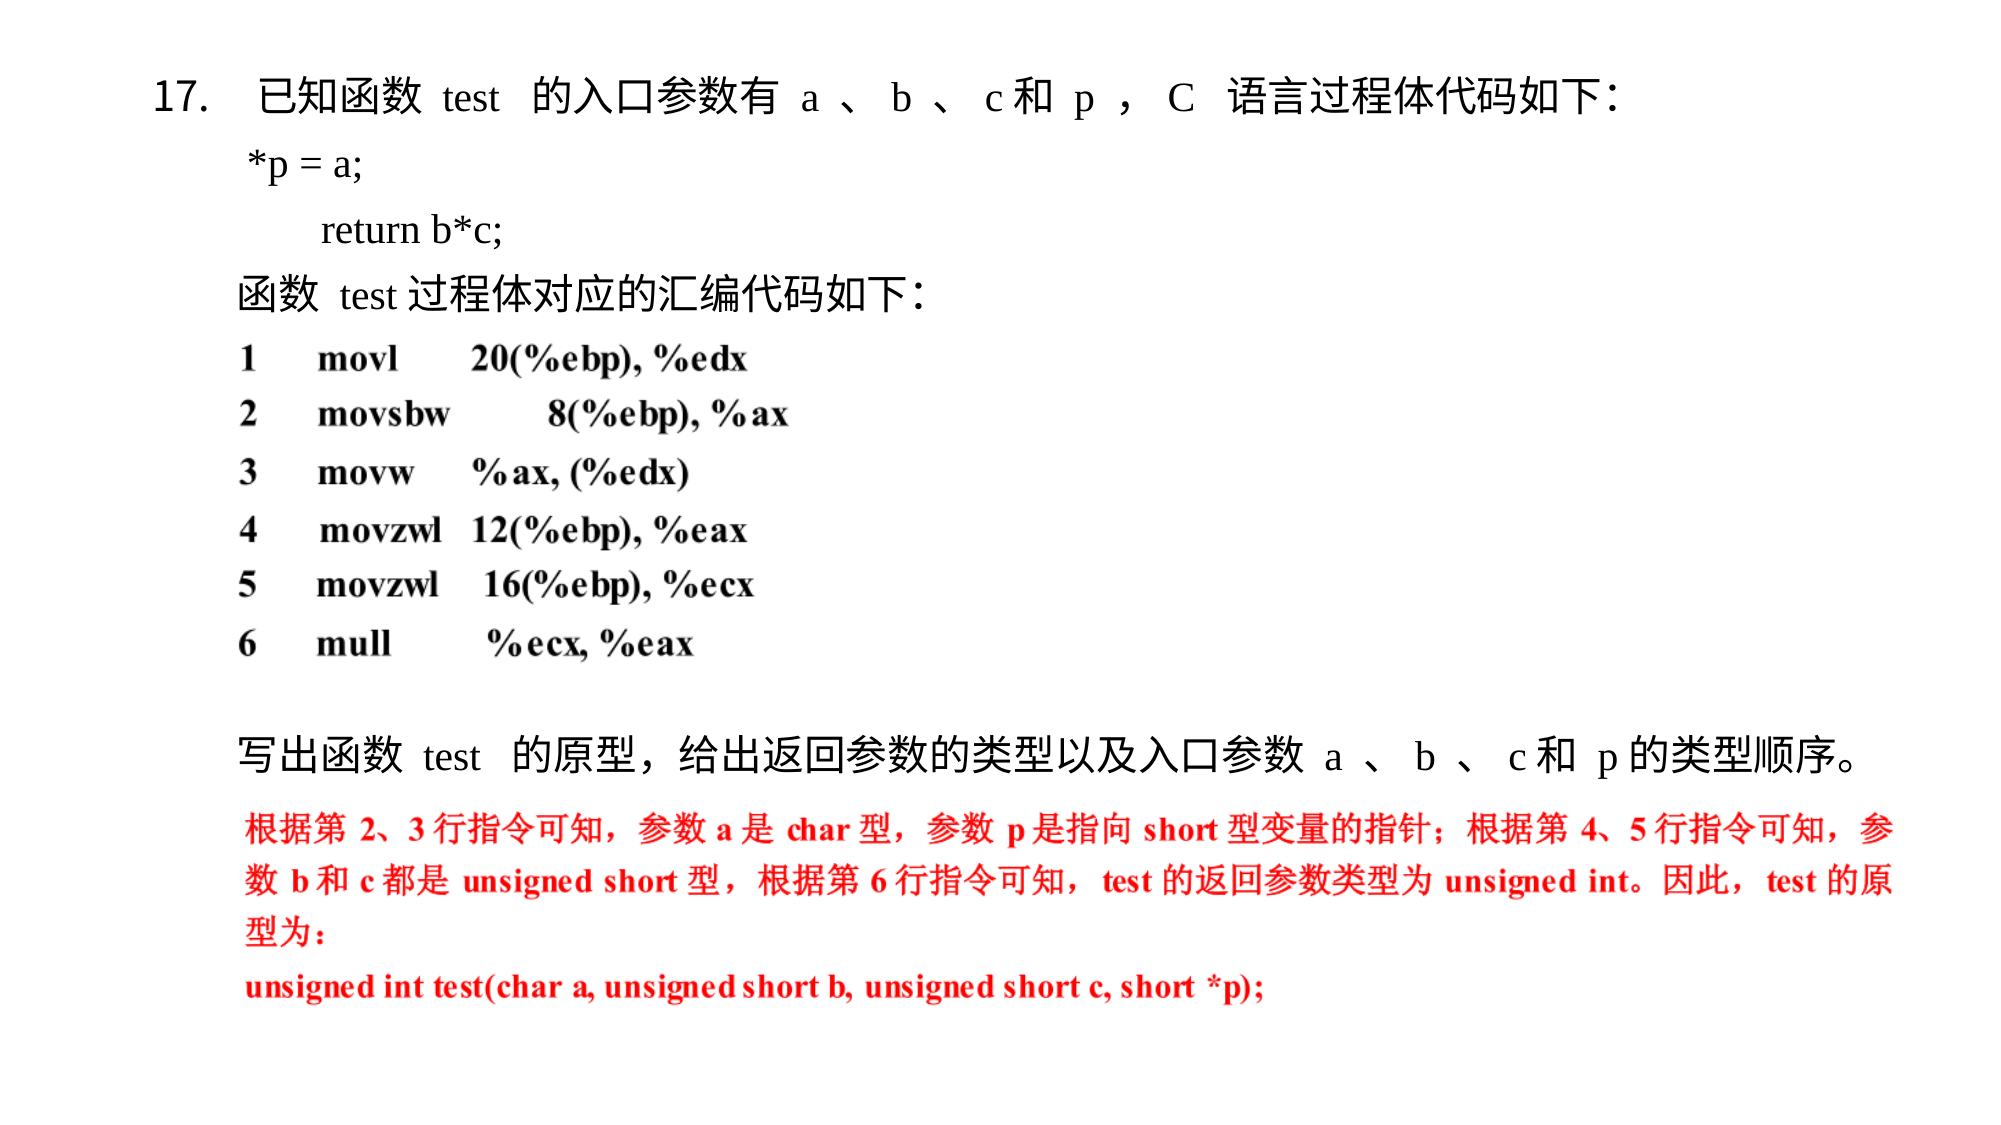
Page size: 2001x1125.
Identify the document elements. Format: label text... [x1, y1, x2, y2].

picture [231, 808, 1906, 1014]
list 已知函数 test 的入口参数有 a 、b 、c和 p ，C 语言过程体代码如下： *p = a; return b*c; 函数 test过程体对应的汇编代码如下： 写出函数 test 的原型，给出返回参数的类型以及入口参数 a 、b 、c和 p的类型顺序。 [137, 68, 1863, 1014]
picture [231, 341, 808, 673]
